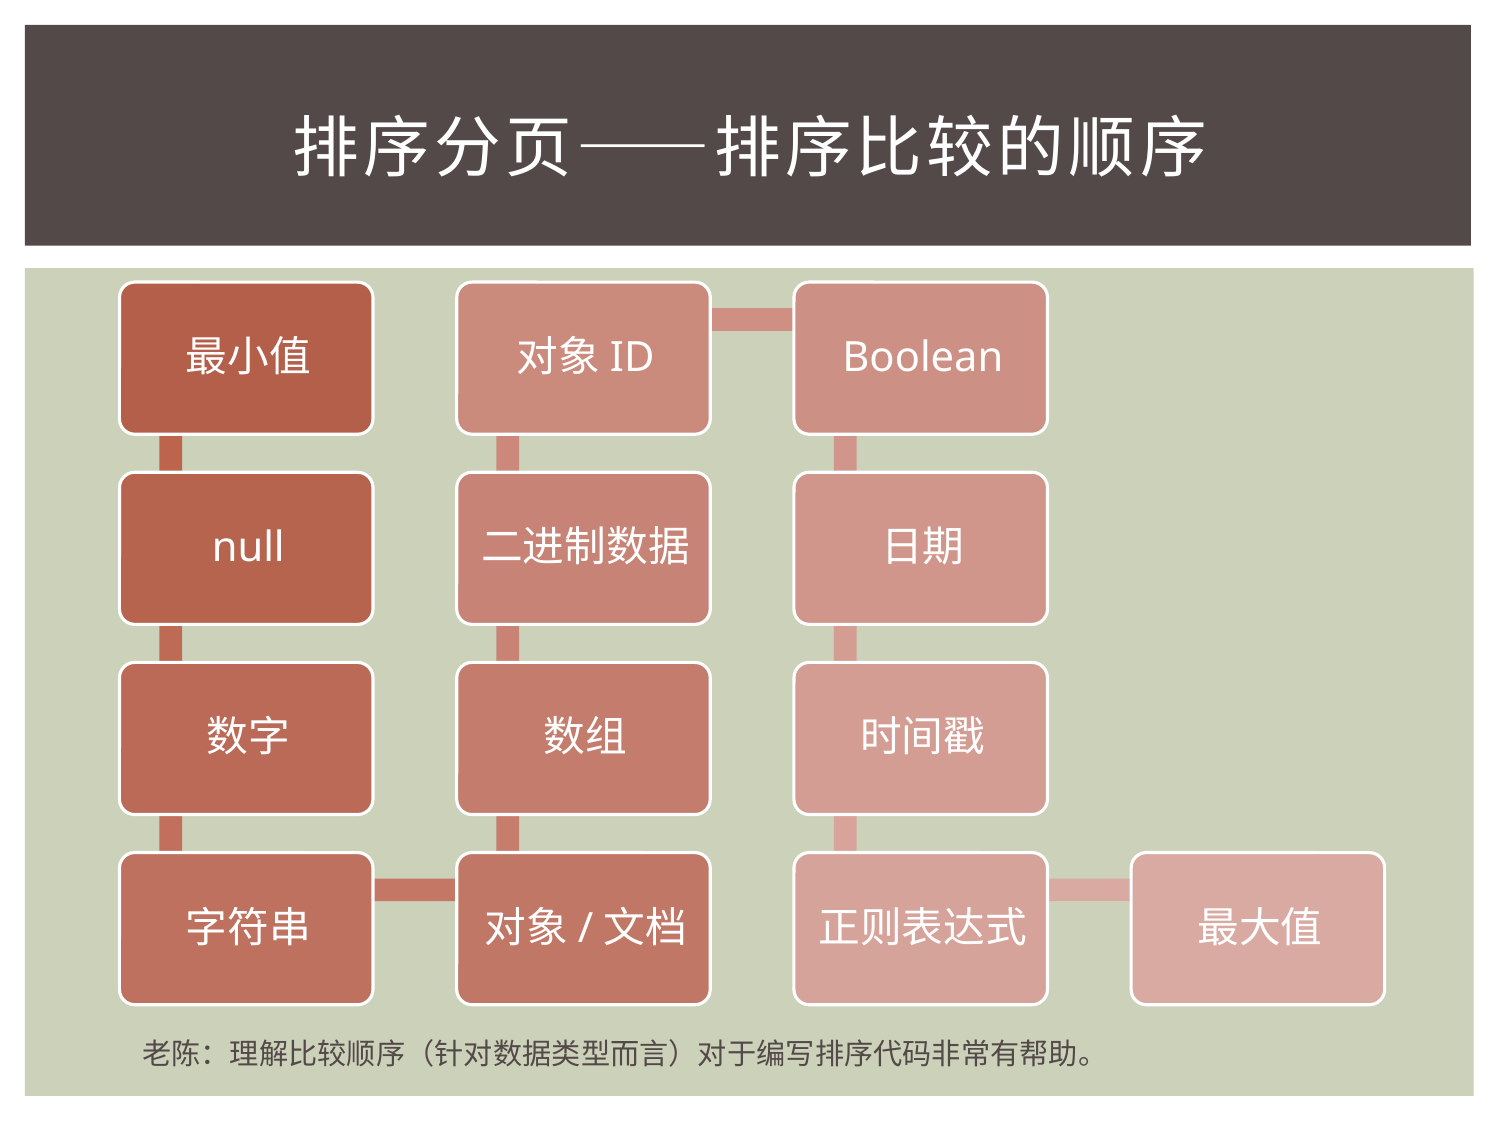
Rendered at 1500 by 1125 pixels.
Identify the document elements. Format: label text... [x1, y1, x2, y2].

text_box 老陈：理解比较顺序（针对数据类型而言）对于编写排序代码非常有帮助。 [127, 1028, 1123, 1078]
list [62, 281, 1442, 1006]
title 排序分页——排序比较的顺序 [62, 58, 1438, 232]
